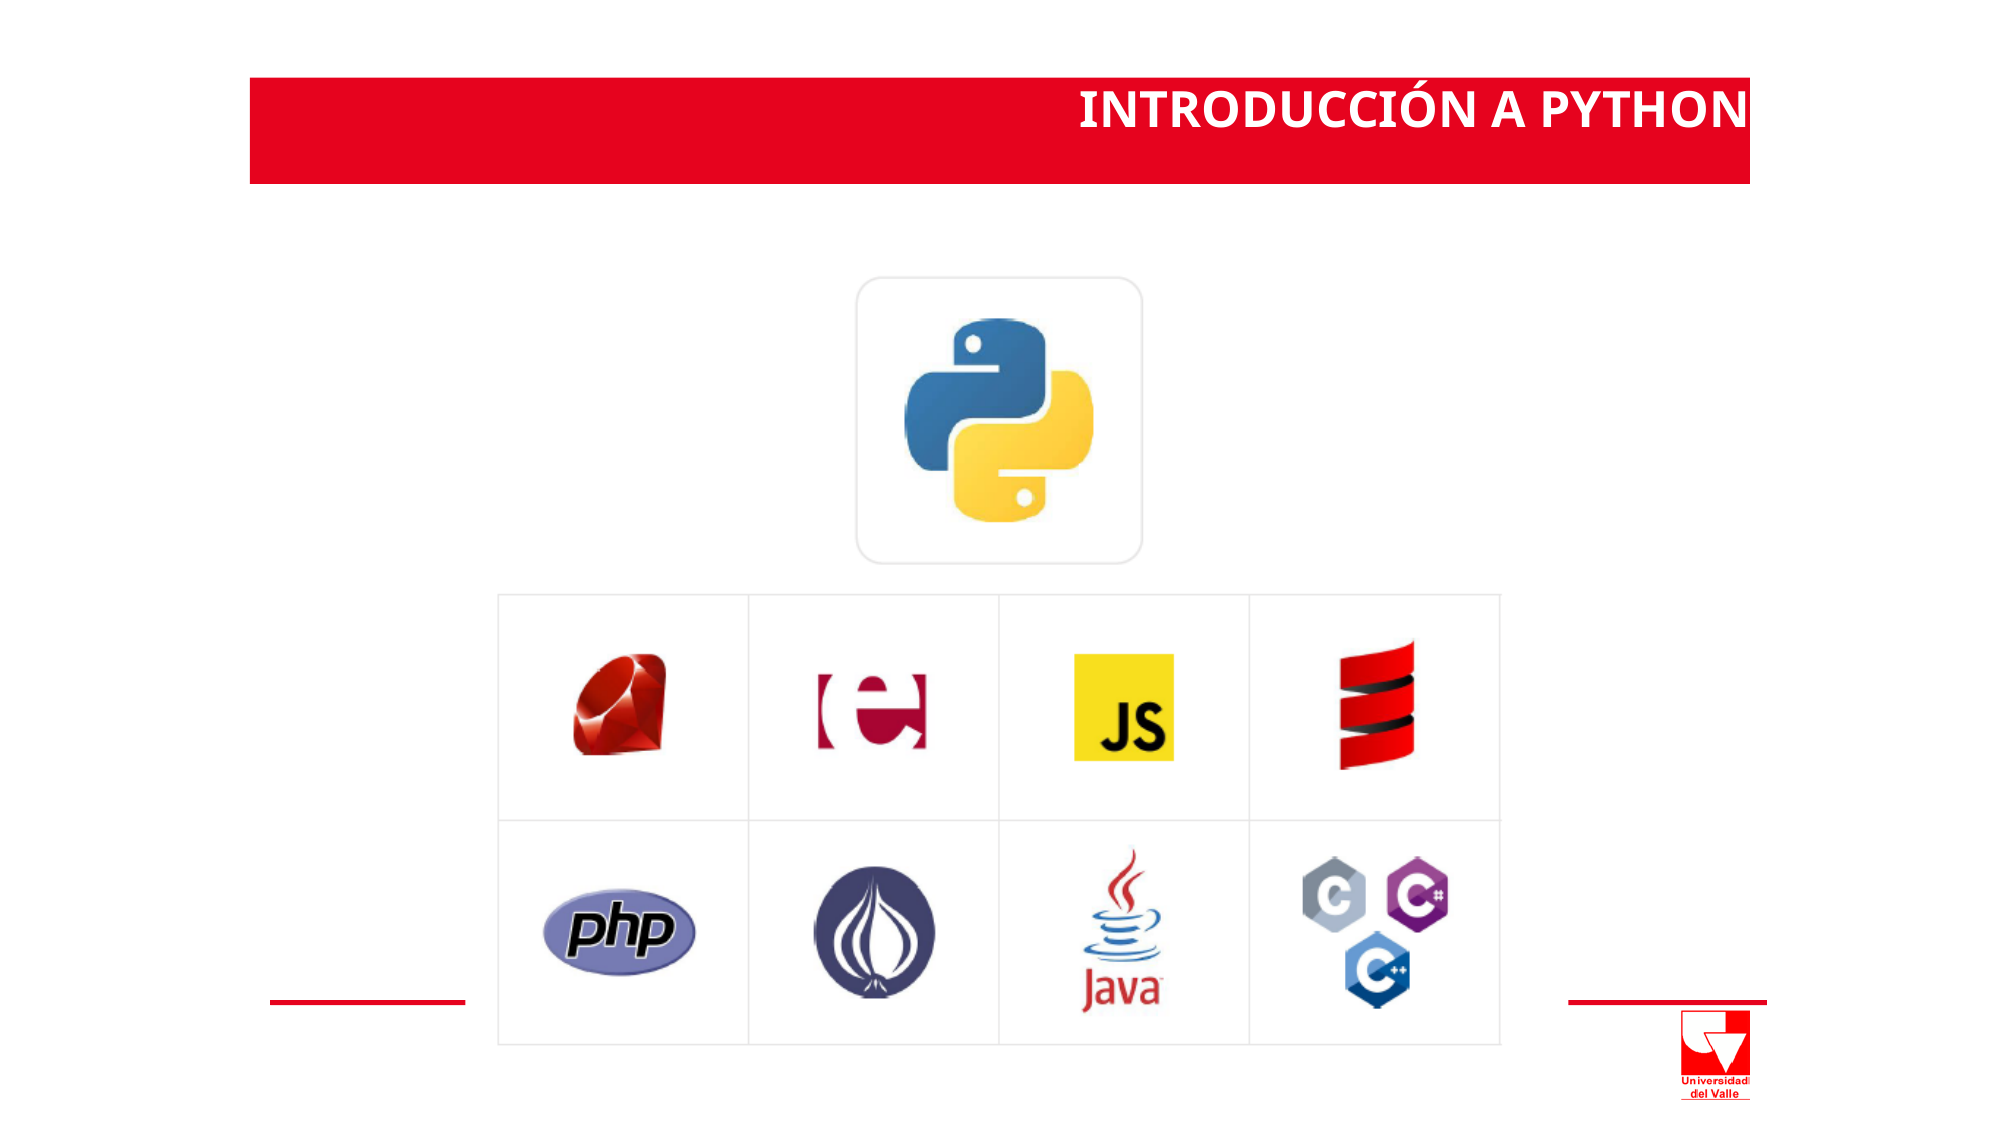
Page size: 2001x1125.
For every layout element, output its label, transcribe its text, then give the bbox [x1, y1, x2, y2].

text_box [1680, 1009, 1750, 1100]
picture [465, 266, 1569, 1047]
text_box INTRODUCCIÓN A PYTHON [249, 77, 1750, 184]
